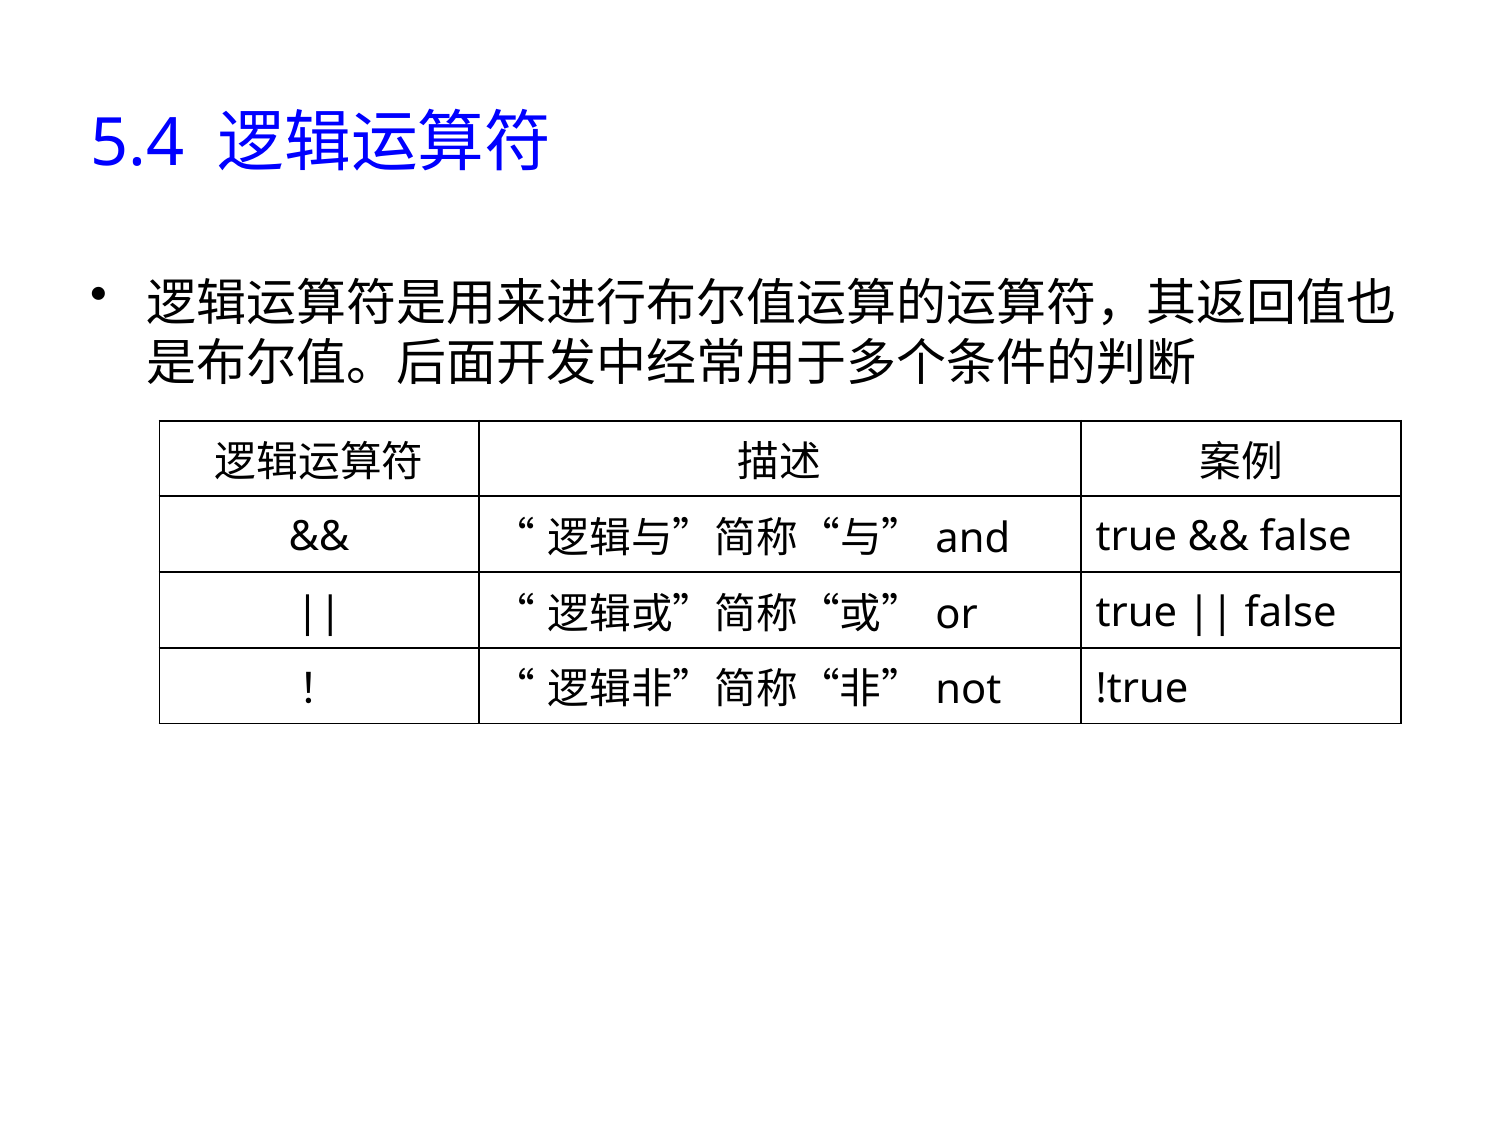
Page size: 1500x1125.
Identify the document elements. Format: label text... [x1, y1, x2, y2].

table_cell true || false [1082, 573, 1400, 647]
table_cell “逻辑或”简称“或”or [480, 573, 1080, 647]
list 逻辑运算符是用来进行布尔值运算的运算符，其返回值也是布尔值。后面开发中经常用于多个条件的判断 [75, 262, 1425, 1005]
table_header 逻辑运算符 [160, 422, 478, 495]
table_header 描述 [480, 422, 1080, 495]
table_cell “逻辑非”简称“非”not [480, 649, 1080, 723]
table_cell true && false [1082, 497, 1400, 571]
table_cell && [160, 497, 478, 571]
table_cell ！ [160, 649, 478, 723]
table_cell || [160, 573, 478, 647]
title 5.4 逻辑运算符 [75, 45, 1425, 233]
table_header 案例 [1082, 422, 1400, 495]
table_cell !true [1082, 649, 1400, 723]
table_cell “逻辑与”简称“与”and [480, 497, 1080, 571]
